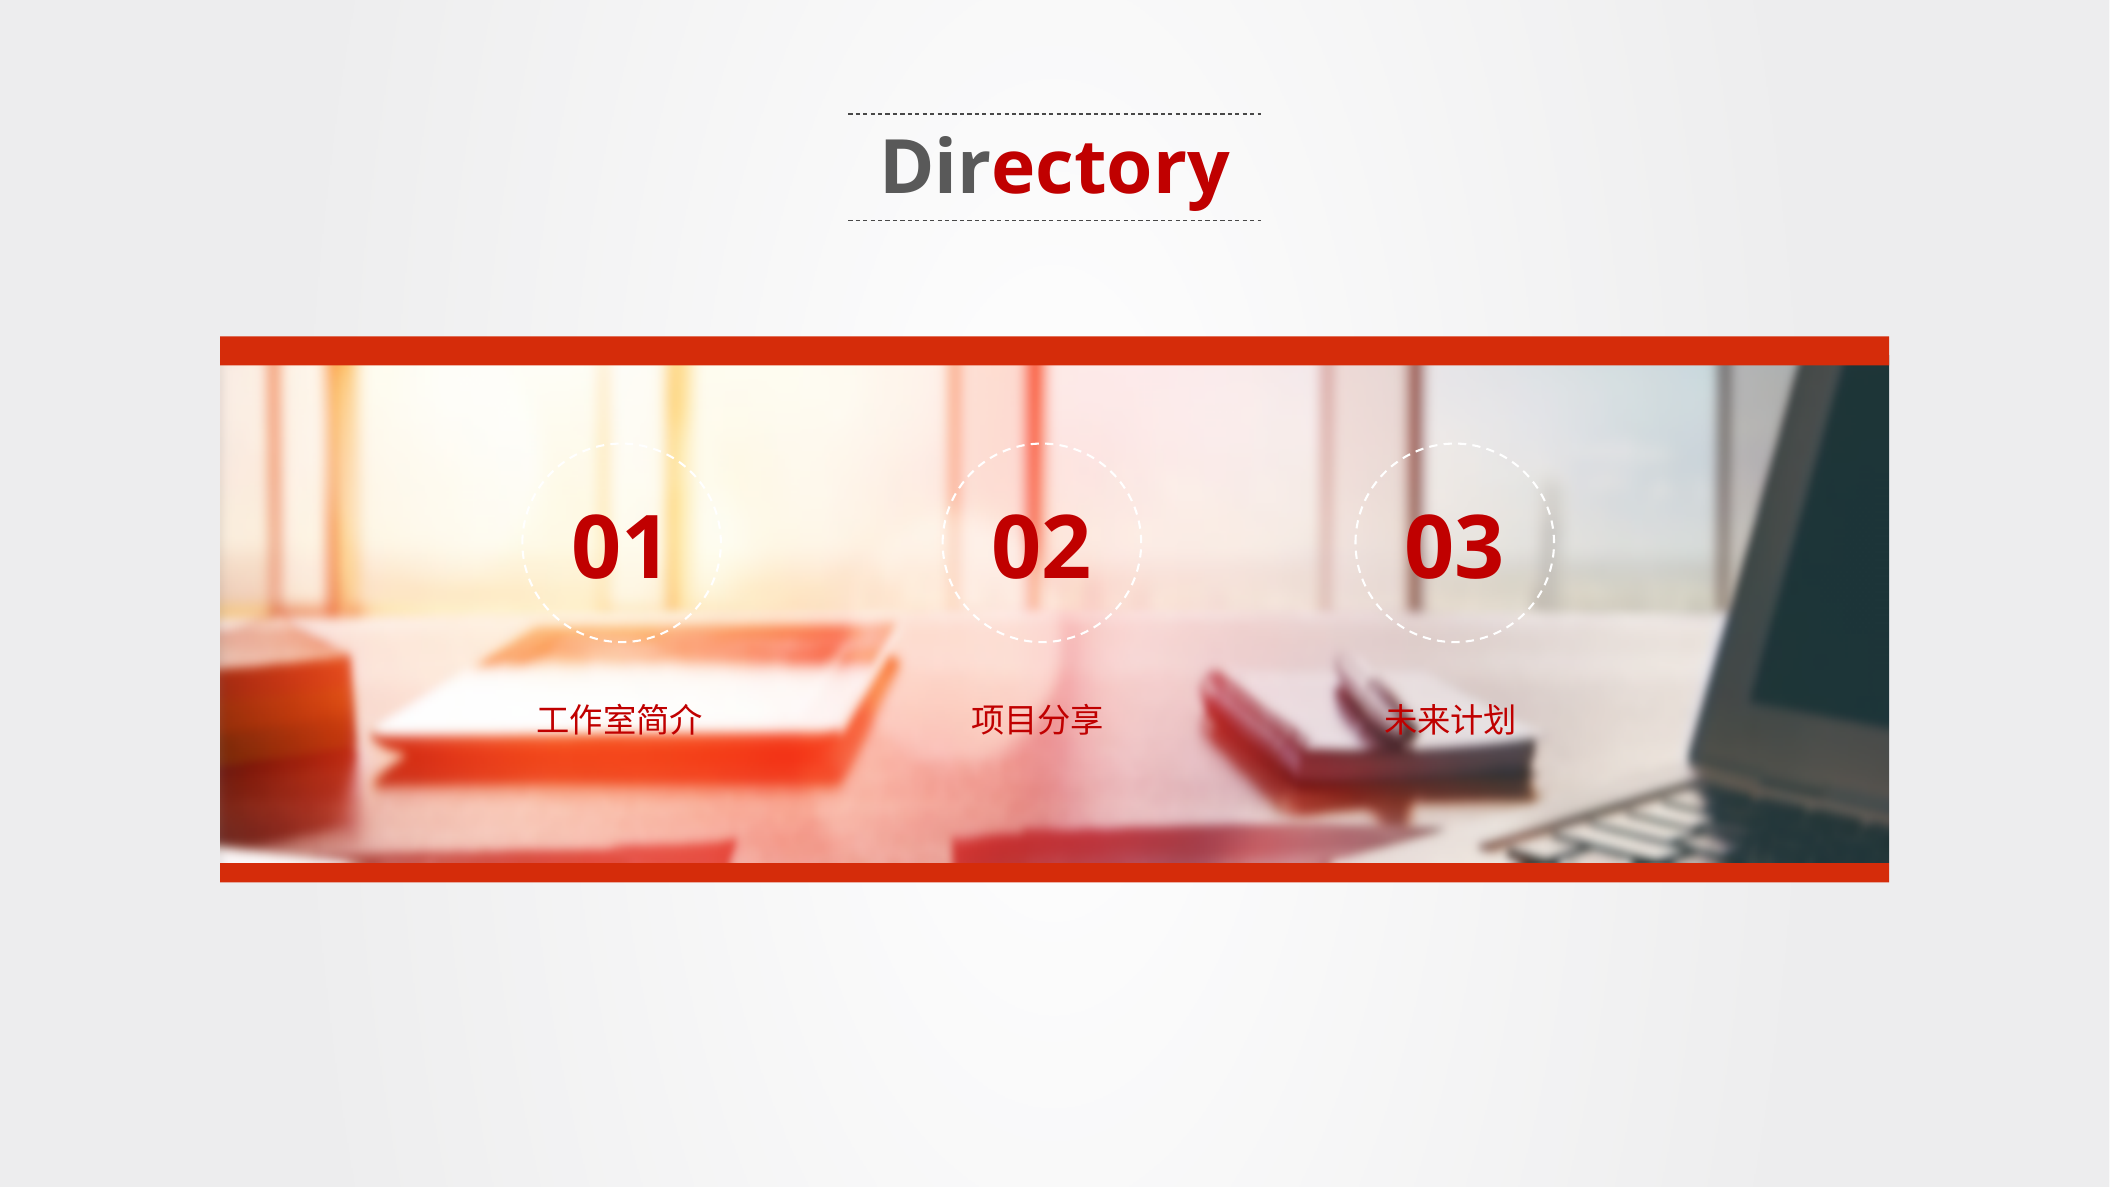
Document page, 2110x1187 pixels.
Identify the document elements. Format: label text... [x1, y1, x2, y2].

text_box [848, 113, 1261, 221]
text_box [219, 335, 1890, 366]
text_box 03 [1354, 442, 1556, 644]
picture [0, 0, 2110, 1187]
text_box 01 [521, 442, 722, 644]
text_box 未来计划 [1369, 691, 1540, 747]
text_box Directory [800, 111, 1309, 216]
text_box 项目分享 [956, 691, 1128, 747]
text_box [219, 862, 1890, 883]
text_box [219, 366, 1890, 862]
text_box 工作室简介 [521, 691, 721, 747]
text_box 02 [941, 442, 1143, 644]
